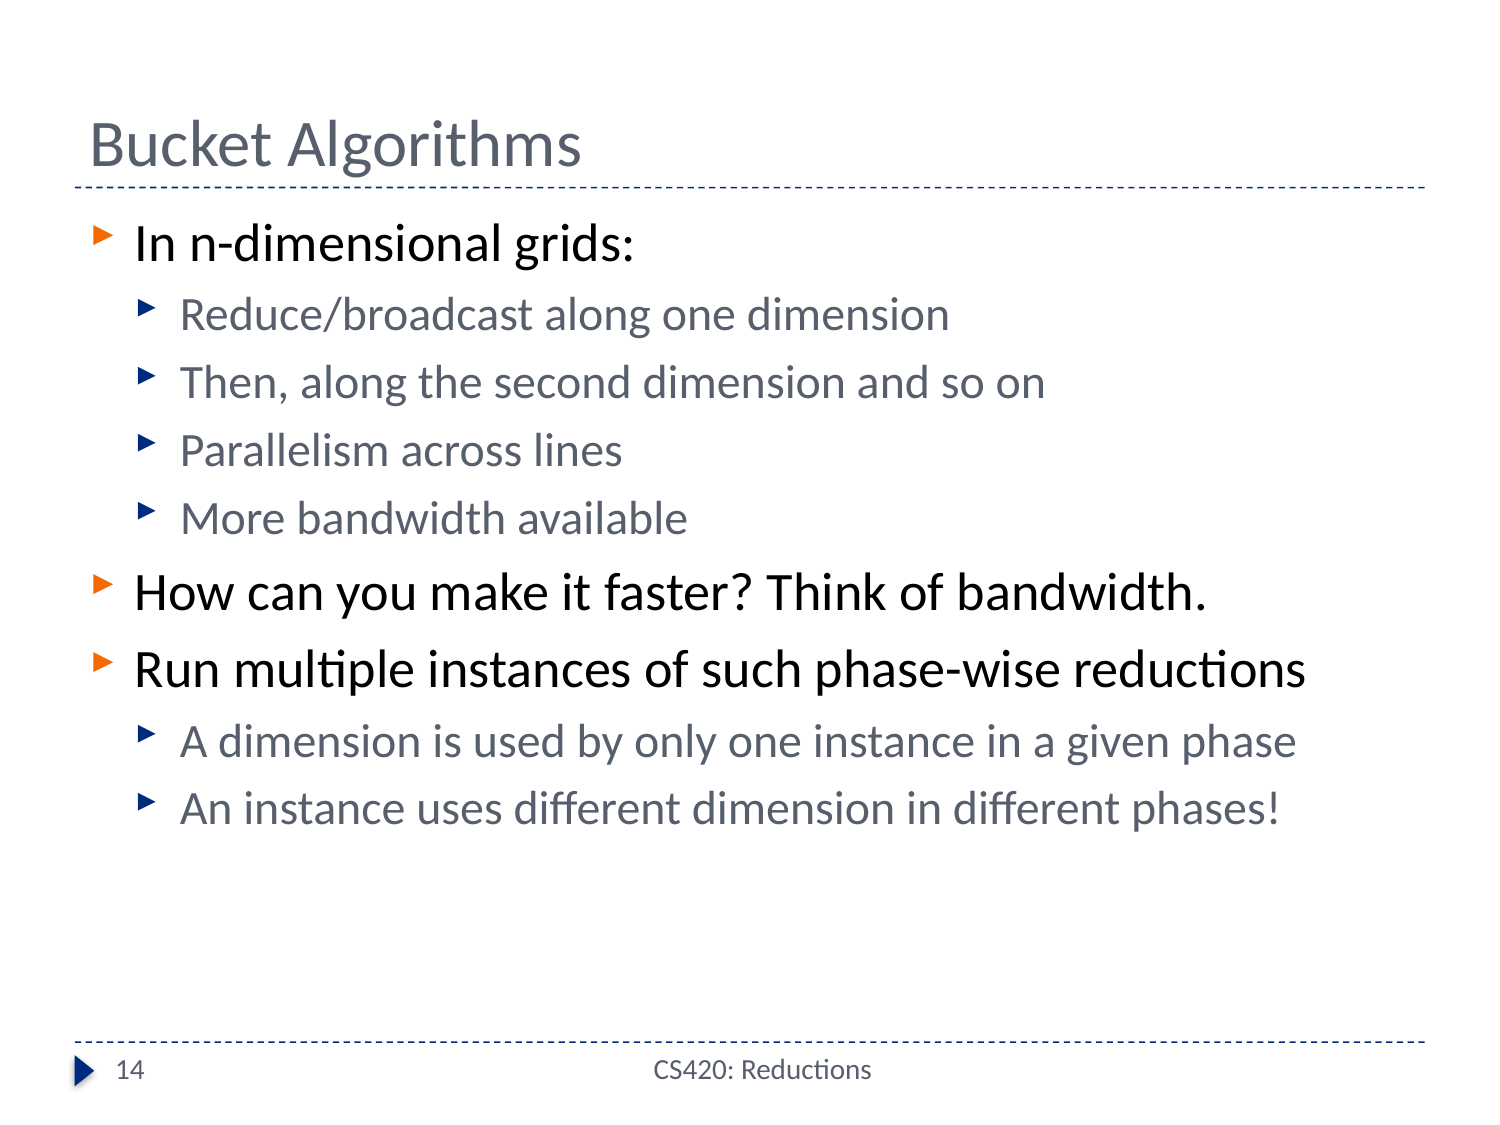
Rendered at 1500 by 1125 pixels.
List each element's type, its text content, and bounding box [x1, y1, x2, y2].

list In n-dimensional grids: Reduce/broadcast along one dimension Then, along the second dimension and so on Parallelism across lines More bandwidth available How can you make it faster? Think of bandwidth. Run multiple instances of such phase-wise reductions A dimension is used by only one instance in a given phase An instance uses different dimension in different phases! [75, 200, 1425, 1010]
title Bucket Algorithms [75, 24, 1425, 188]
slide_number 14 [100, 1042, 426, 1103]
footer CS420: Reductions [475, 1042, 1051, 1103]
